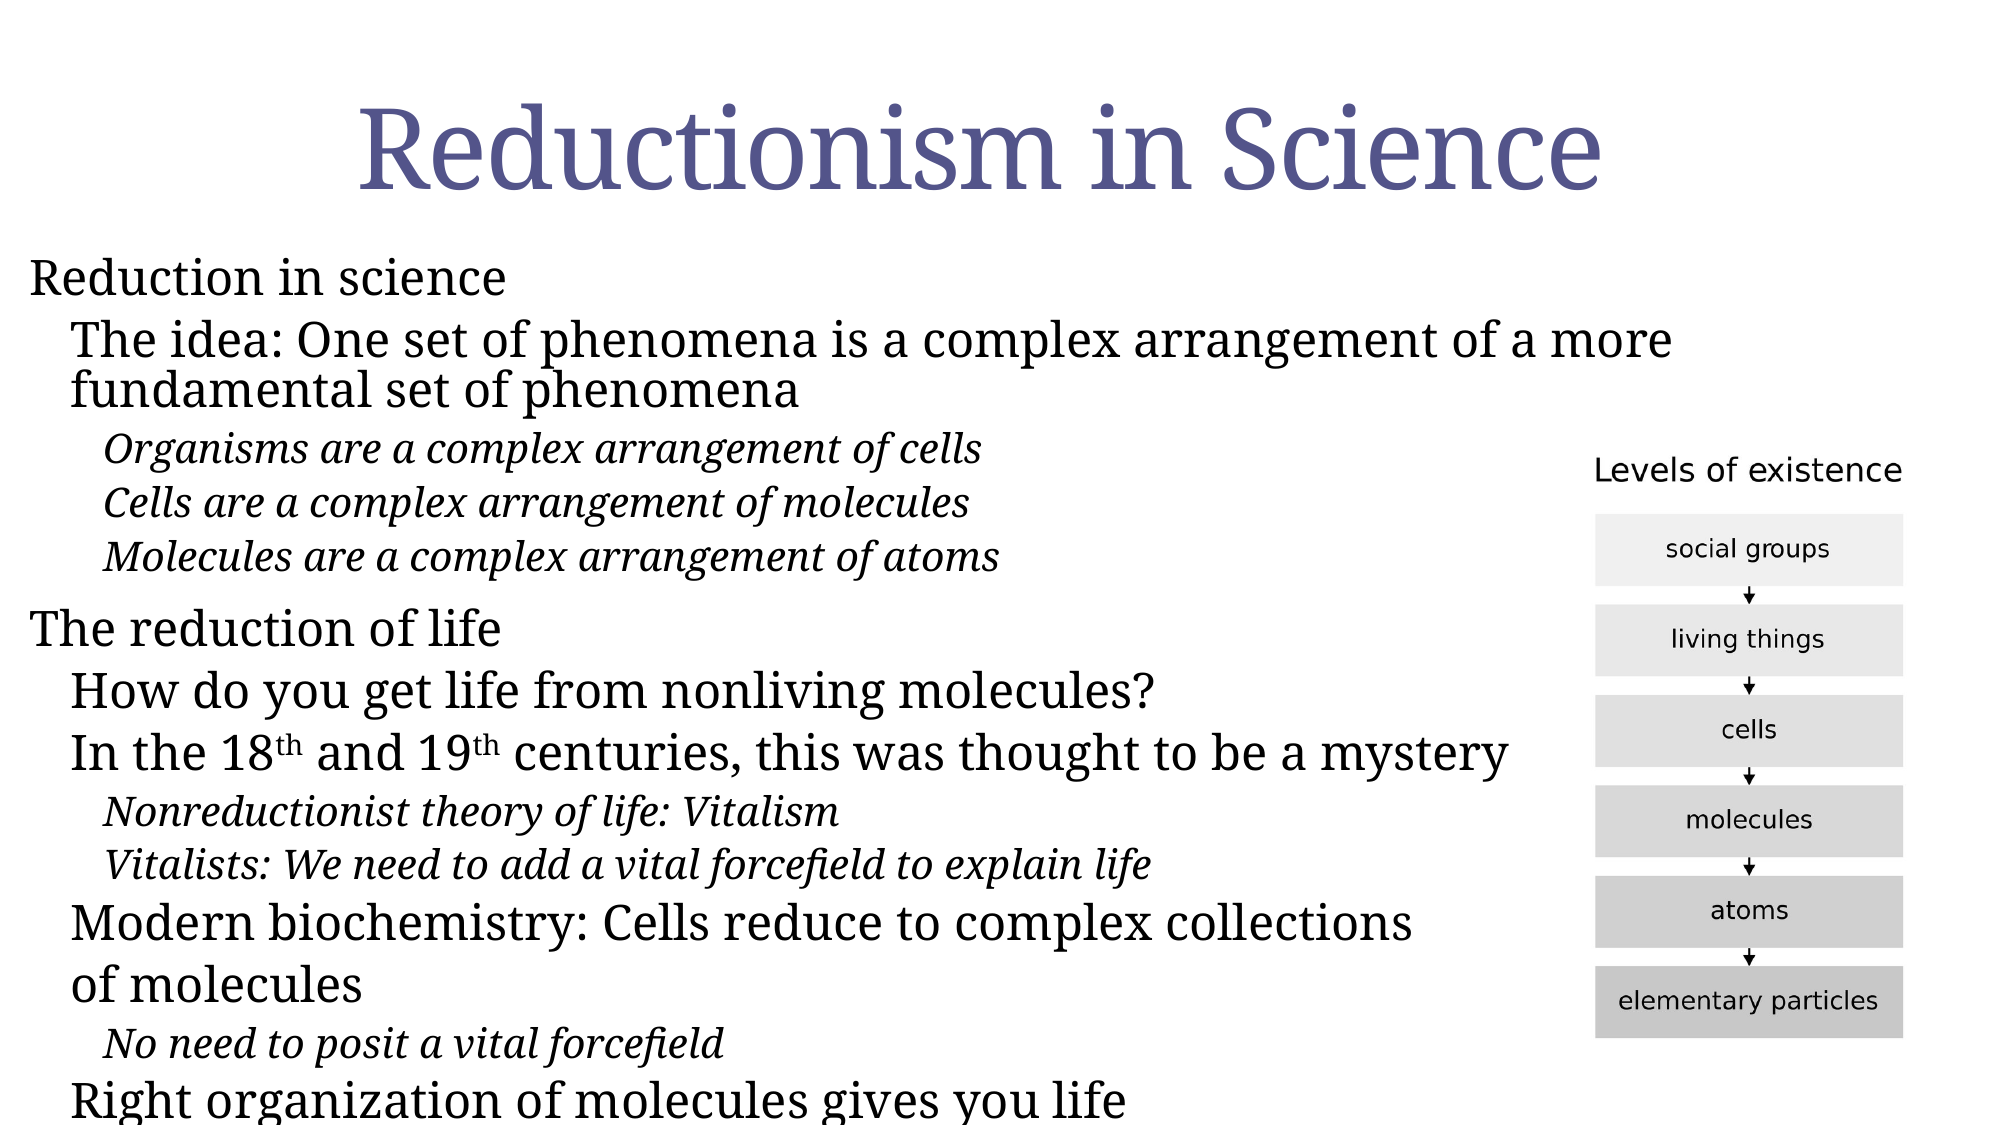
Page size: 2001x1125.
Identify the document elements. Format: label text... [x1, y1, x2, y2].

list Reduction in science The idea: One set of phenomena is a complex arrangement of a more fundamental set of phenomena Organisms are a complex arrangement of cells Cells are a complex arrangement of molecules Molecules are a complex arrangement of atoms The reduction of life How do you get life from nonliving molecules? In the 18th and 19th centuries, this was thought to be a mystery Nonreductionist theory of life: Vitalism Vitalists: We need to add a vital forcefield to explain life Modern biochemistry: Cells reduce to complex collections of molecules No need to posit a vital forcefield Right organization of molecules gives you life [0, 248, 1974, 1125]
title Reductionism in Science [341, 18, 2000, 291]
picture [1577, 423, 1921, 1056]
